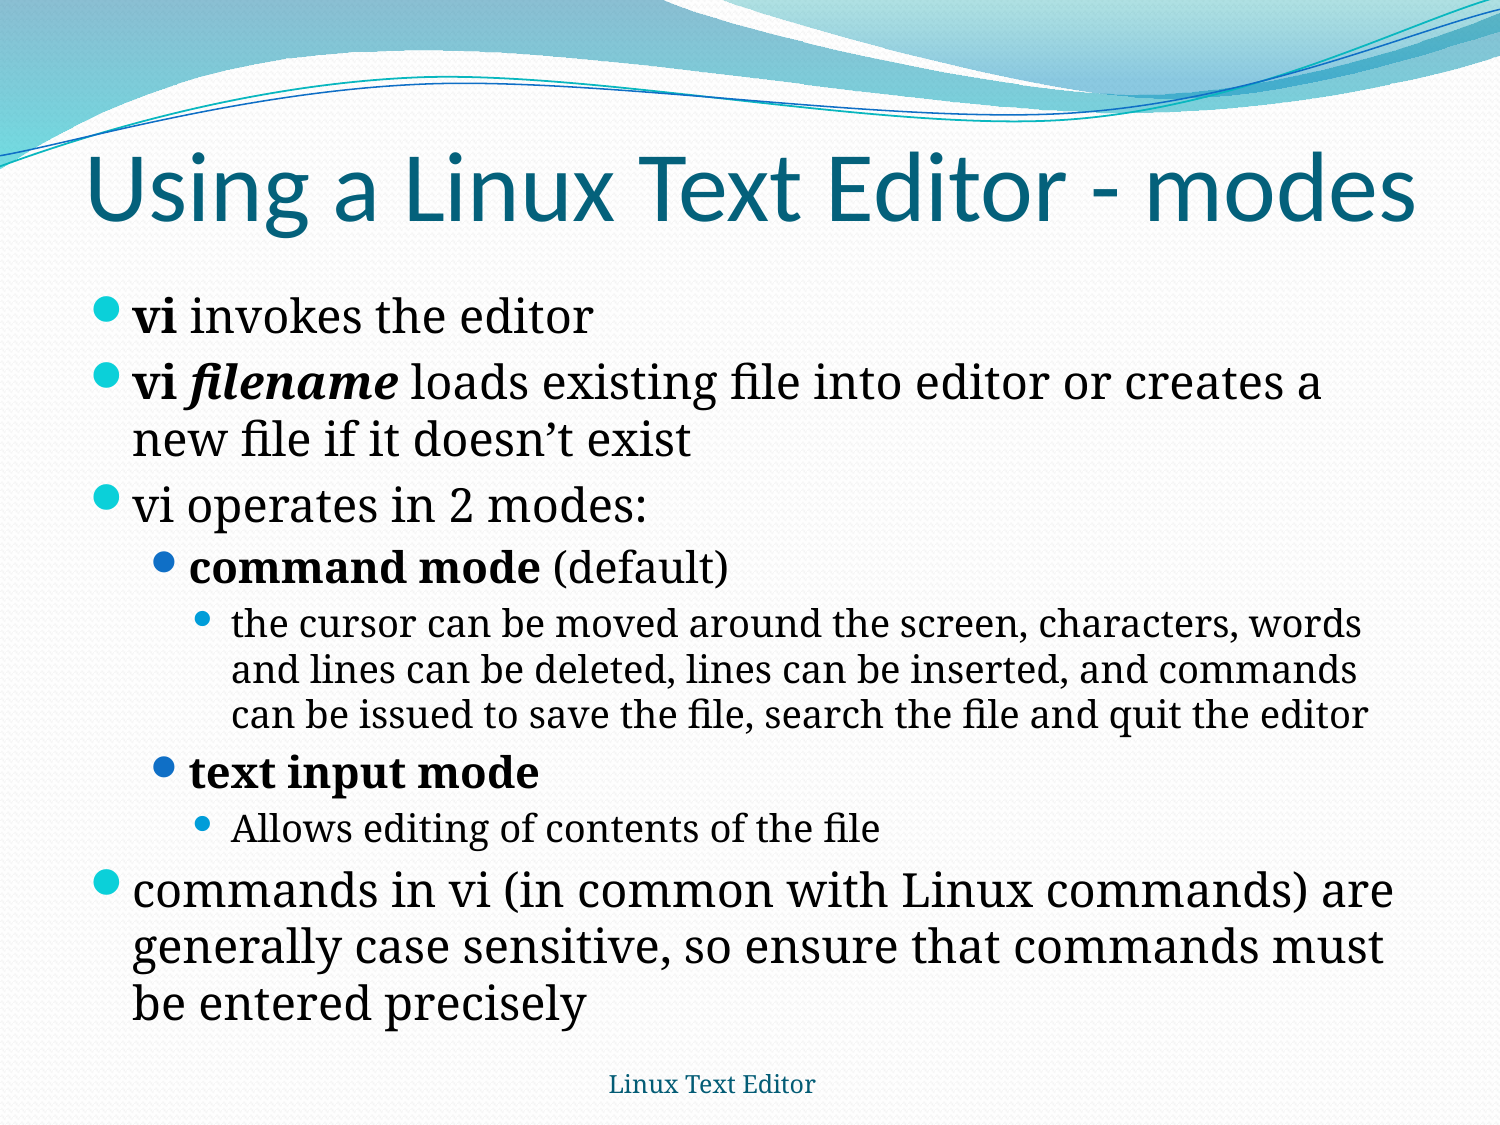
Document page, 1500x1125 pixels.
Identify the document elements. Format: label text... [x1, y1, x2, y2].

list vi invokes the editor vi filename loads existing file into editor or creates a new file if it doesn’t exist vi operates in 2 modes: command mode (default) the cursor can be moved around the screen, characters, words and lines can be deleted, lines can be inserted, and commands can be issued to save the file, search the file and quit the editor text input mode Allows editing of contents of the file commands in vi (in common with Linux commands) are generally case sensitive, so ensure that commands must be entered precisely [75, 278, 1425, 1038]
footer Linux Text Editor [437, 1042, 988, 1103]
title Using a Linux Text Editor - modes [76, 101, 1427, 242]
